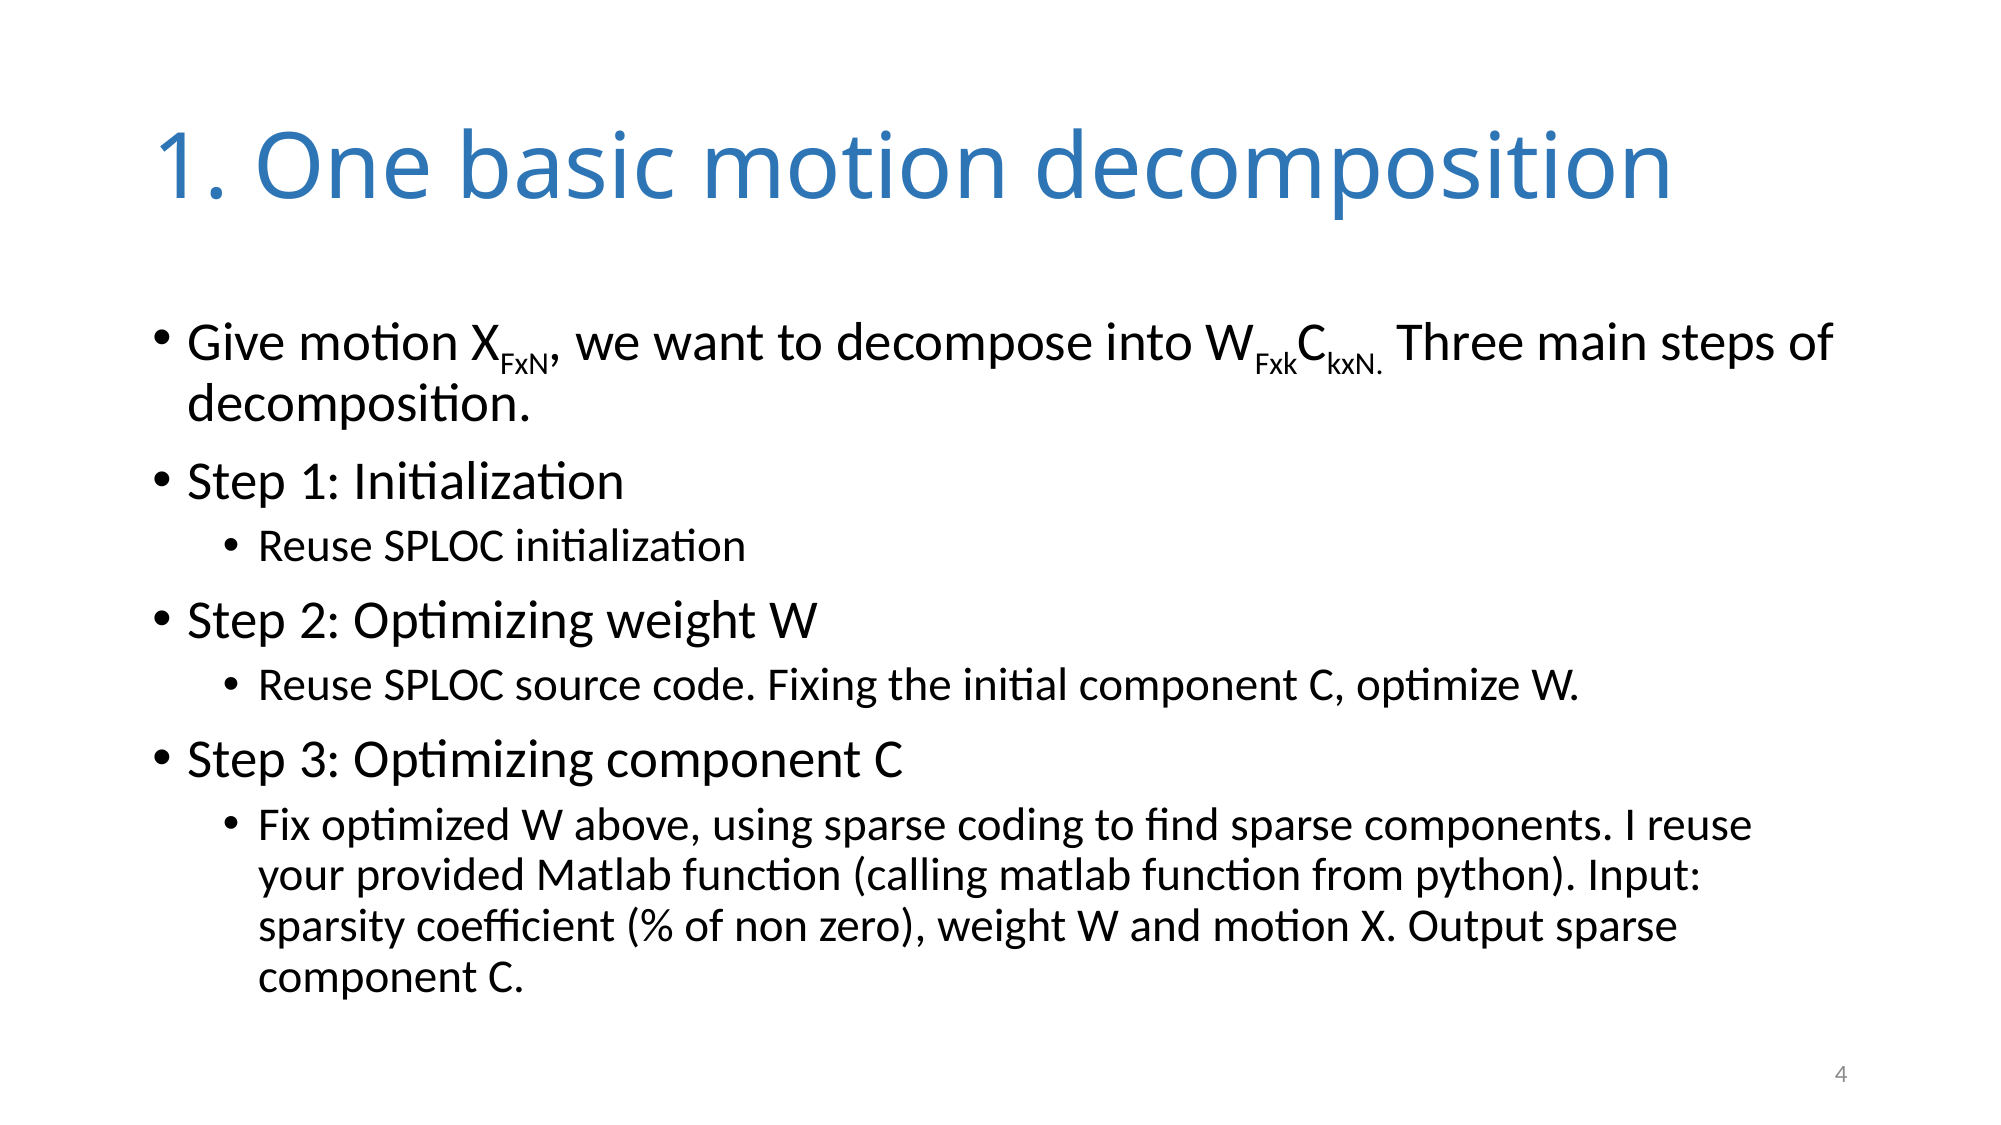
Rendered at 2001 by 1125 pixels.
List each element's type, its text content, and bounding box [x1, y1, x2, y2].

title 1. One basic motion decomposition [137, 59, 1863, 278]
slide_number 5 [1412, 1042, 1863, 1103]
list Give motion XFxN, we want to decompose into WFxkCkxN. Three main steps of decomposition. Step 1: Initialization Reuse SPLOC initialization Step 2: Optimizing weight W Reuse SPLOC source code. Fixing the initial component C, optimize W. Step 3: Optimizing component C Fix optimized W above, using sparse coding to find sparse components. I reuse your provided Matlab function (calling matlab function from python). Input: sparsity coefficient (% of non zero), weight W and motion X. Output sparse component C. [137, 299, 1863, 1014]
